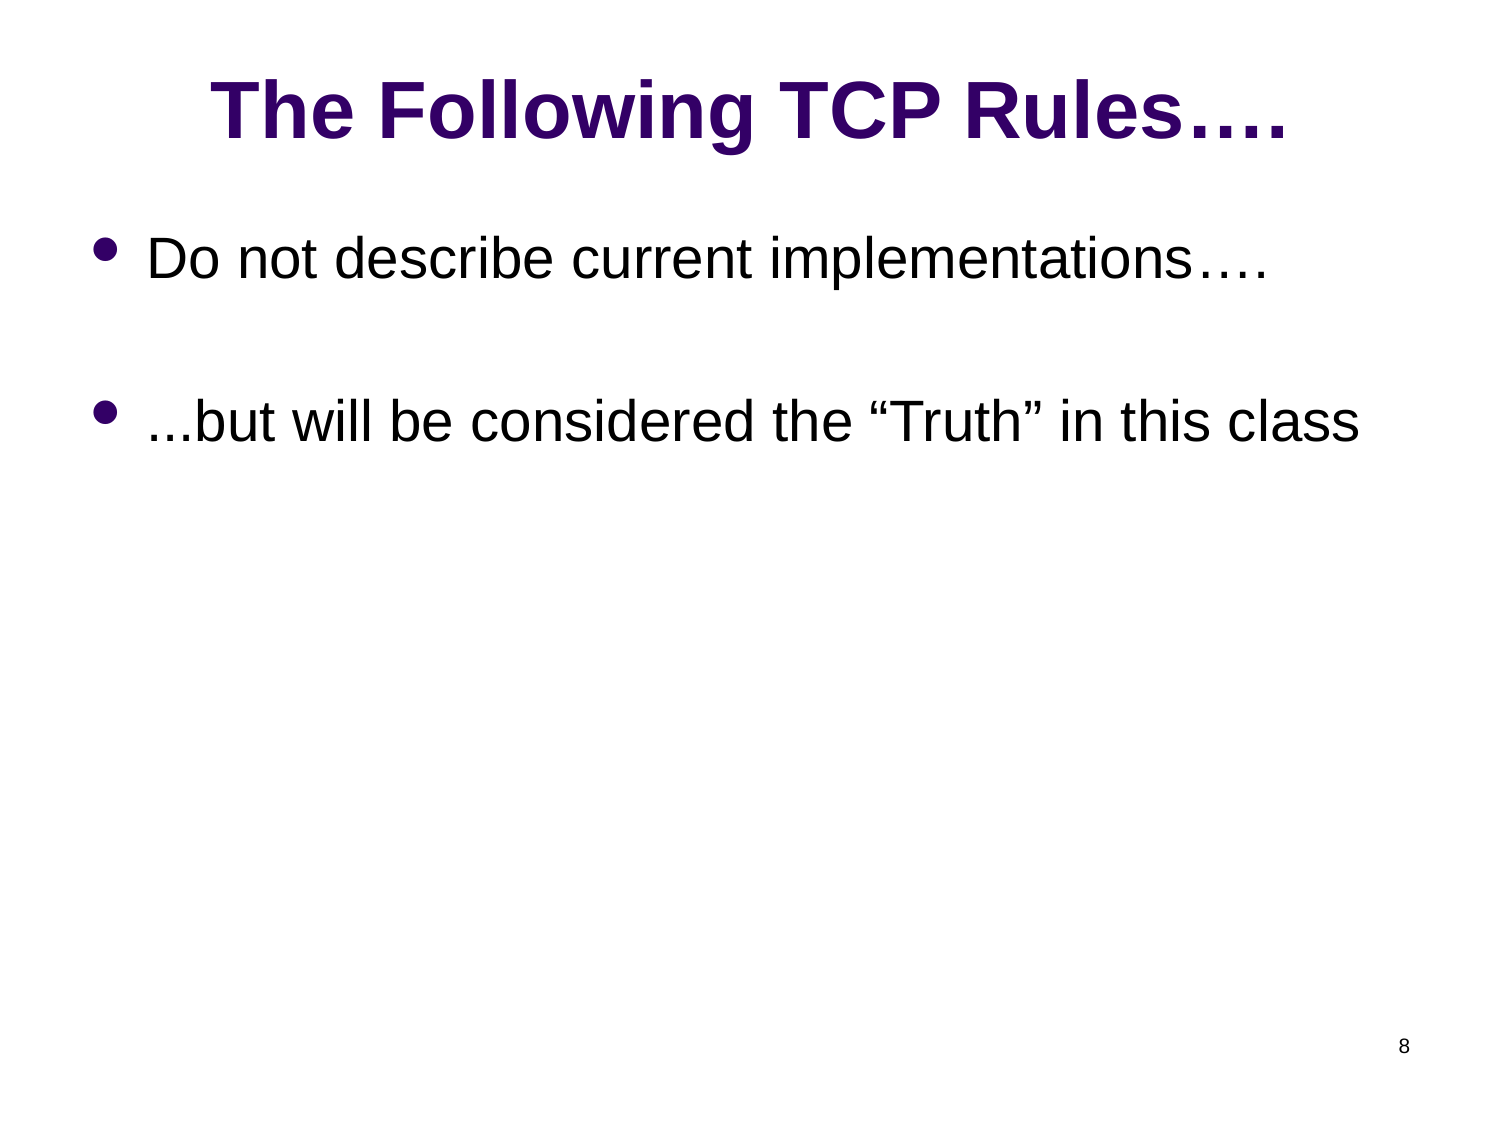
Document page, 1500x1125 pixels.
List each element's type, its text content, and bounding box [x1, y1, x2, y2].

list Do not describe current implementations…. ...but will be considered the “Truth” in this class [75, 212, 1475, 1006]
title The Following TCP Rules…. [0, 20, 1500, 163]
slide_number 8 [1074, 1024, 1426, 1101]
